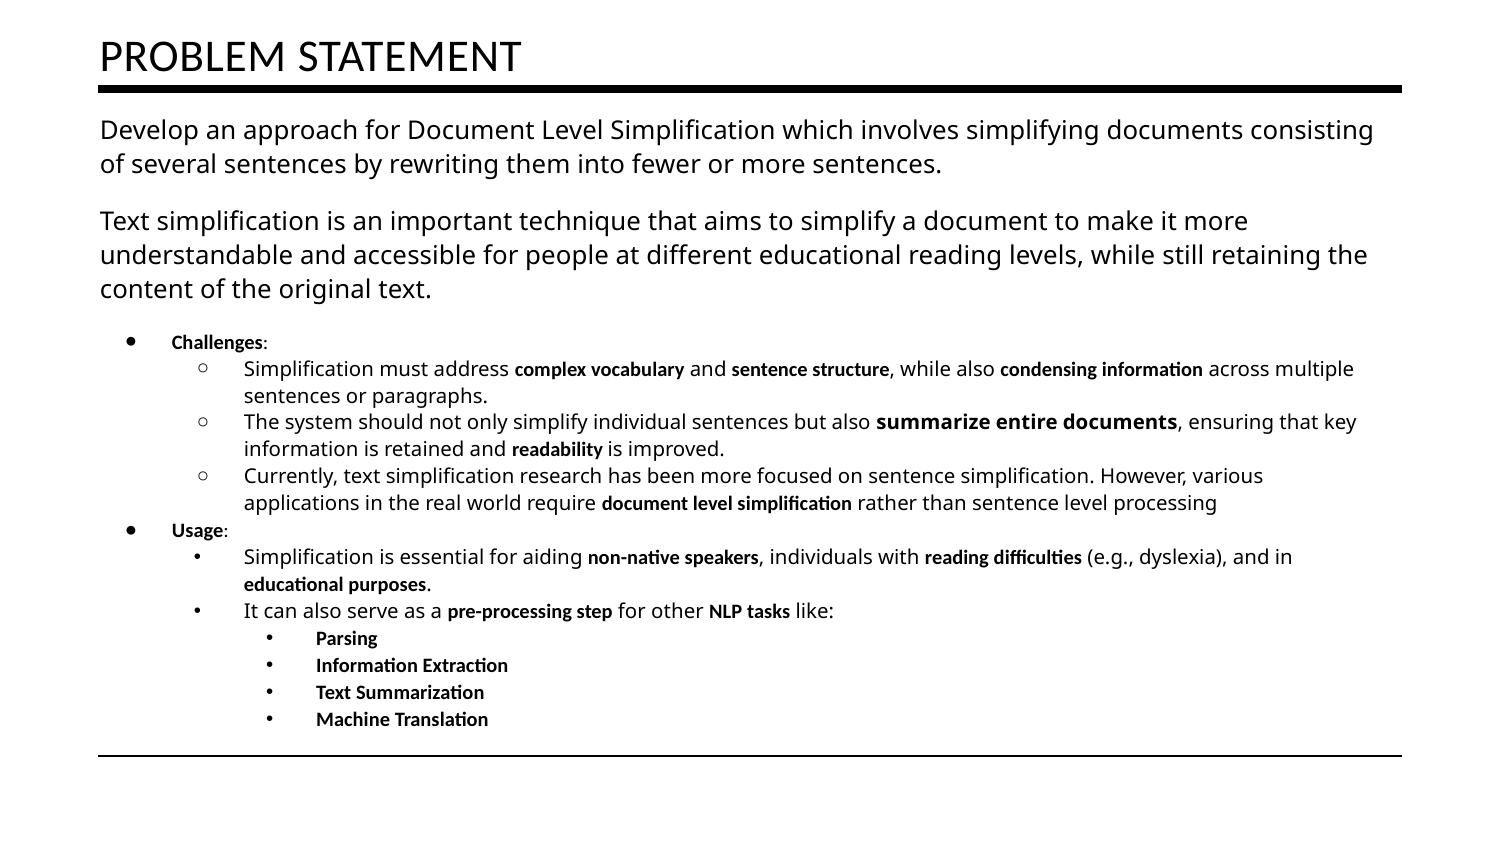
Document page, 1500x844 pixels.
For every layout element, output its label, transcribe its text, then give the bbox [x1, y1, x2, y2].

text_box PROBLEM STATEMENT [84, 10, 927, 96]
list Develop an approach for Document Level Simplification which involves simplifying documents consisting of several sentences by rewriting them into fewer or more sentences. Text simplification is an important technique that aims to simplify a document to make it more understandable and accessible for people at different educational reading levels, while still retaining the content of the original text. Challenges: Simplification must address complex vocabulary and sentence structure, while also condensing information across multiple sentences or paragraphs. The system should not only simplify individual sentences but also summarize entire documents, ensuring that key information is retained and readability is improved. Currently, text simplification research has been more focused on sentence simplification. However, various applications in the real world require document level simplification rather than sentence level processing Usage: Simplification is essential for aiding non-native speakers, individuals with reading difficulties (e.g., dyslexia), and in educational purposes. It can also serve as a pre-processing step for other NLP tasks like: Parsing Information Extraction Text Summarization Machine Translation [84, 95, 1396, 748]
